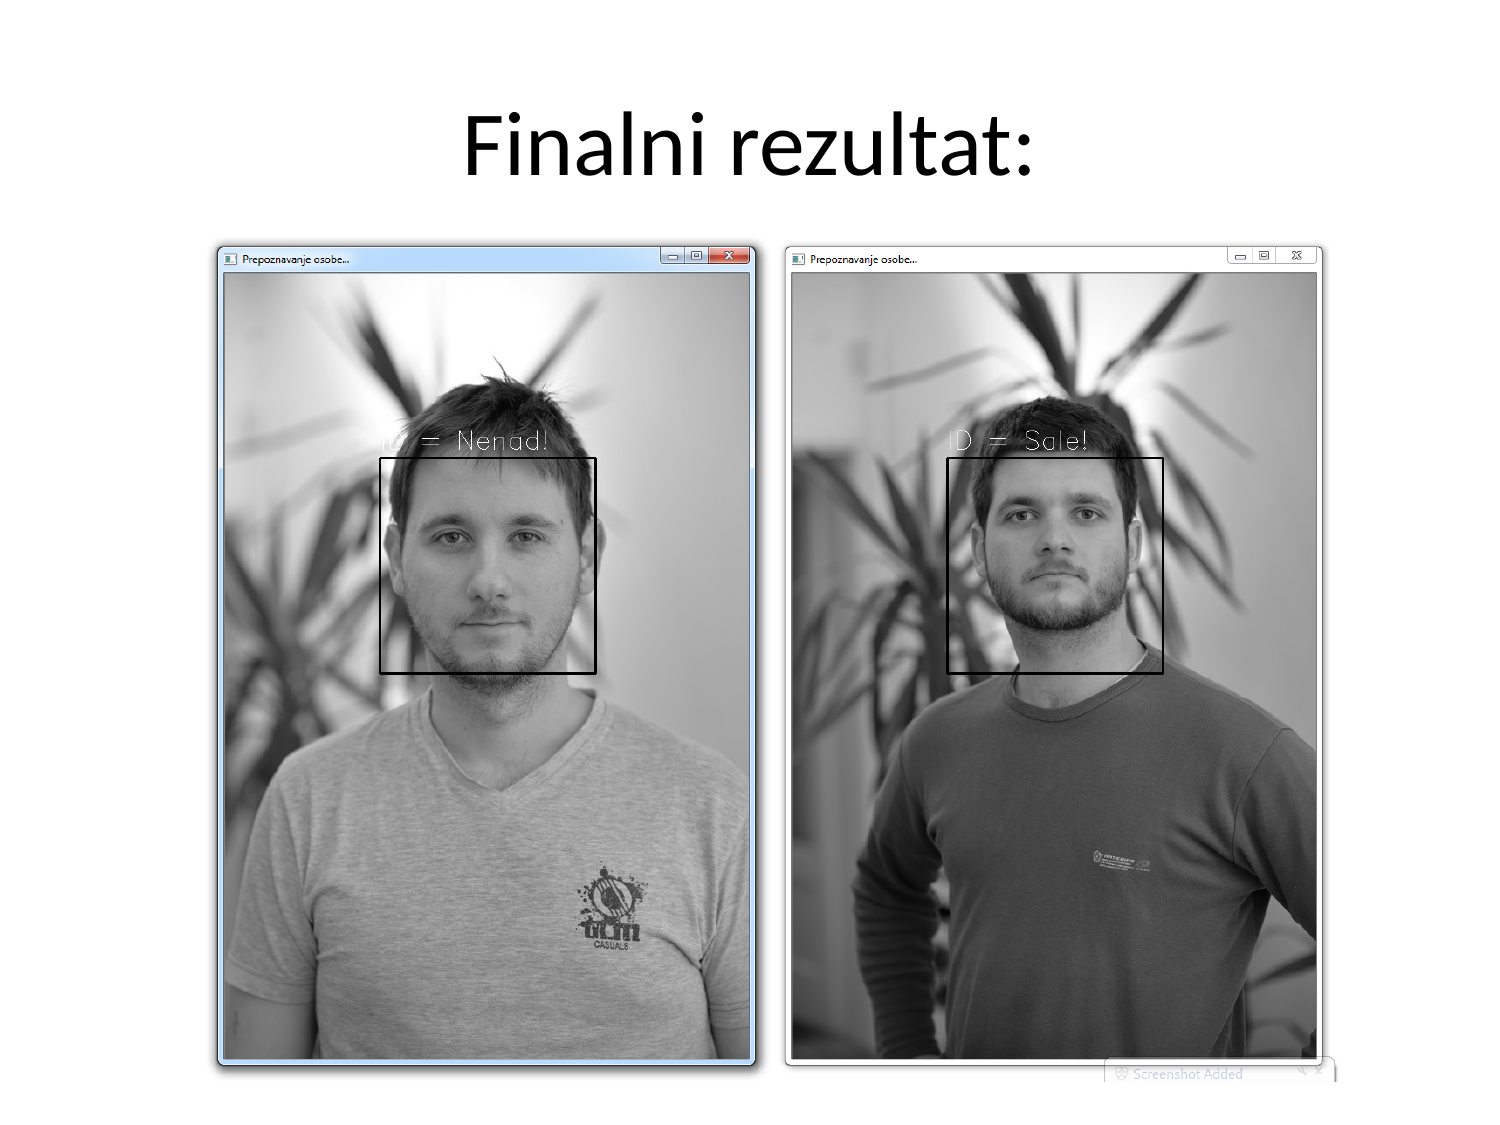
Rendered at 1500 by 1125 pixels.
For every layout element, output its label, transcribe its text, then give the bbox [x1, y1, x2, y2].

title Finalni rezultat: [75, 45, 1425, 233]
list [174, 212, 1356, 1102]
